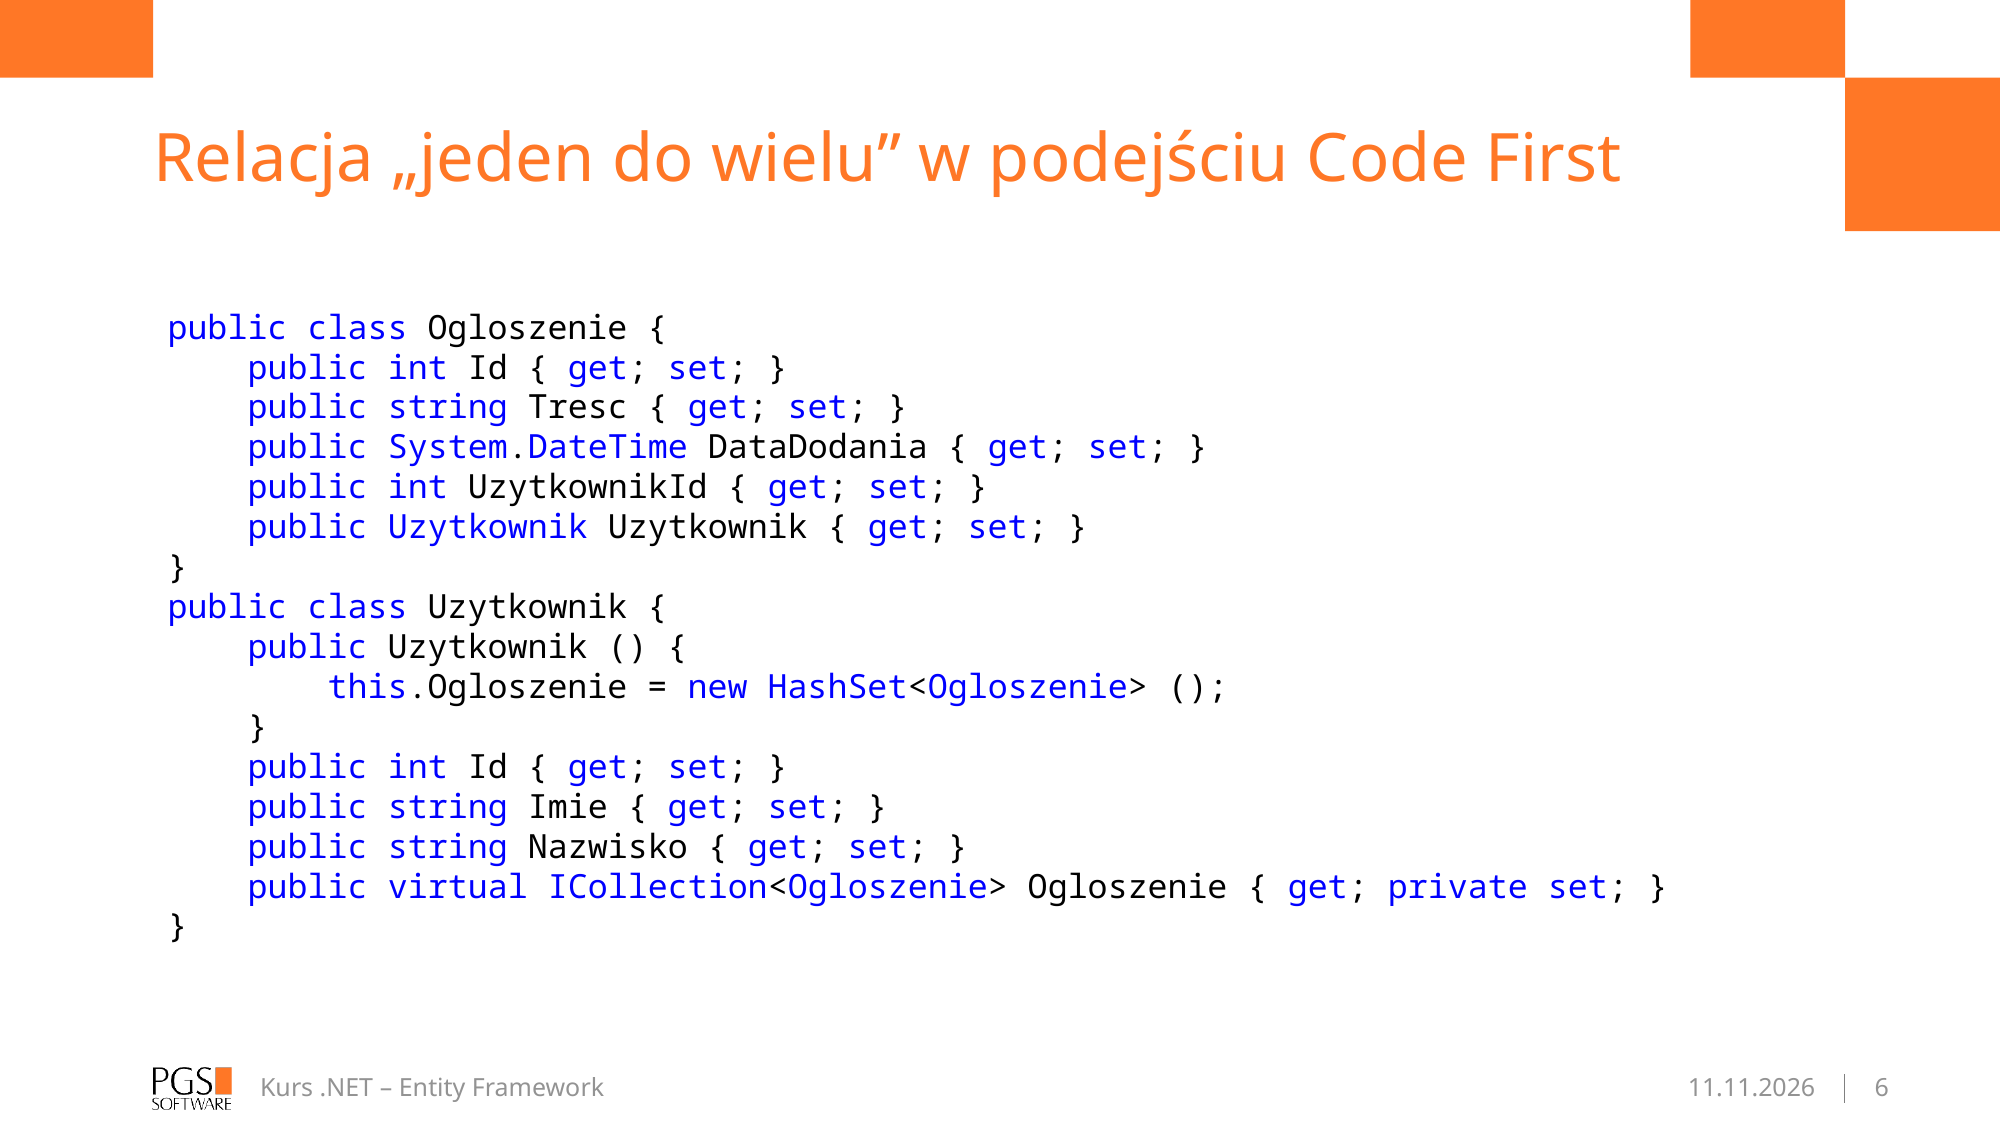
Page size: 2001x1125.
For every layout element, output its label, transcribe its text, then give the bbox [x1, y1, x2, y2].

text_box public class Ogloszenie { public int Id { get; set; } public string Tresc { get; set; } public System.DateTime DataDodania { get; set; } public int UzytkownikId { get; set; } public Uzytkownik Uzytkownik { get; set; } } public class Uzytkownik { public Uzytkownik () { this.Ogloszenie = new HashSet<Ogloszenie> (); } public int Id { get; set; } public string Imie { get; set; } public string Nazwisko { get; set; } public virtual ICollection<Ogloszenie> Ogloszenie { get; private set; } } [153, 298, 1756, 952]
picture [137, 1052, 230, 1125]
footer Kurs .NET – Entity Framework [230, 1052, 1384, 1125]
slide_number 6 [1845, 1052, 2000, 1125]
title Relacja „jeden do wielu” w podejściu Code First [153, 77, 1691, 232]
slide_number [1537, 1052, 1845, 1125]
